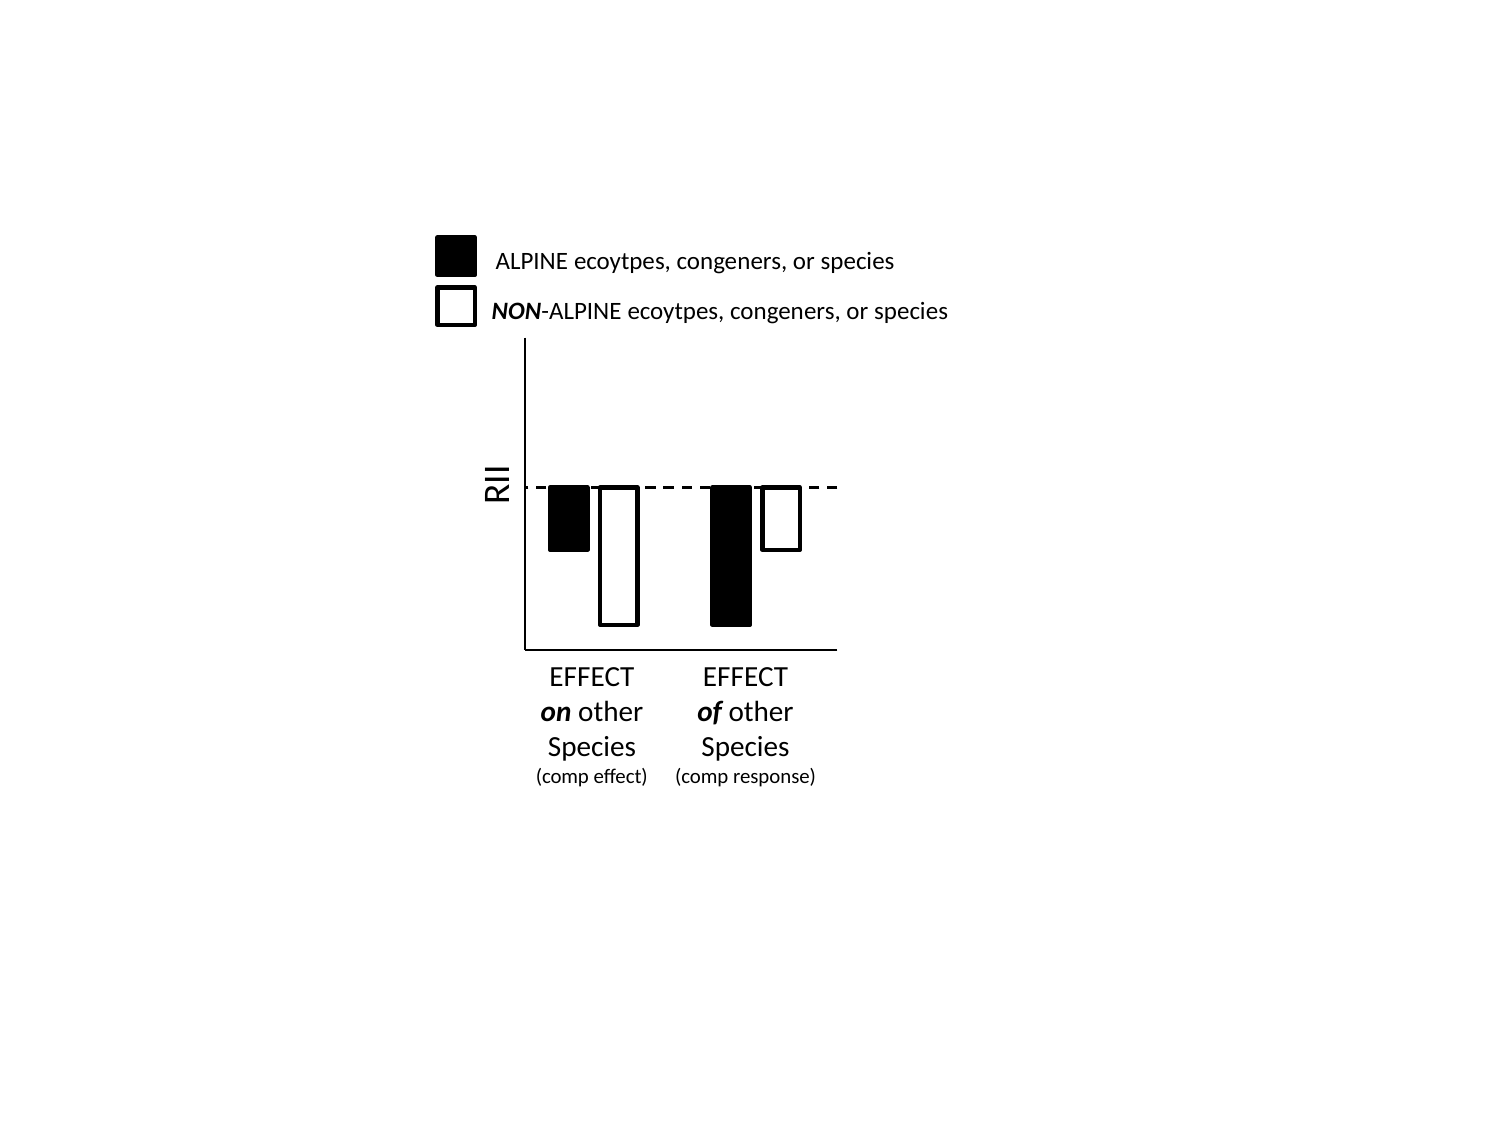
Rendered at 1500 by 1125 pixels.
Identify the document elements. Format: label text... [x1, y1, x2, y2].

text_box [598, 496, 640, 627]
text_box NON-ALPINE ecoytpes, congeners, or species [476, 287, 964, 333]
text_box RII [464, 450, 520, 520]
text_box EFFECT on other Species (comp effect) [521, 656, 660, 795]
text_box [760, 496, 802, 552]
text_box [548, 496, 590, 552]
text_box ALPINE ecoytpes, congeners, or species [480, 237, 911, 283]
text_box [710, 496, 752, 627]
text_box [435, 285, 477, 327]
text_box EFFECT of other Species (comp response) [660, 659, 831, 795]
text_box [435, 235, 477, 277]
